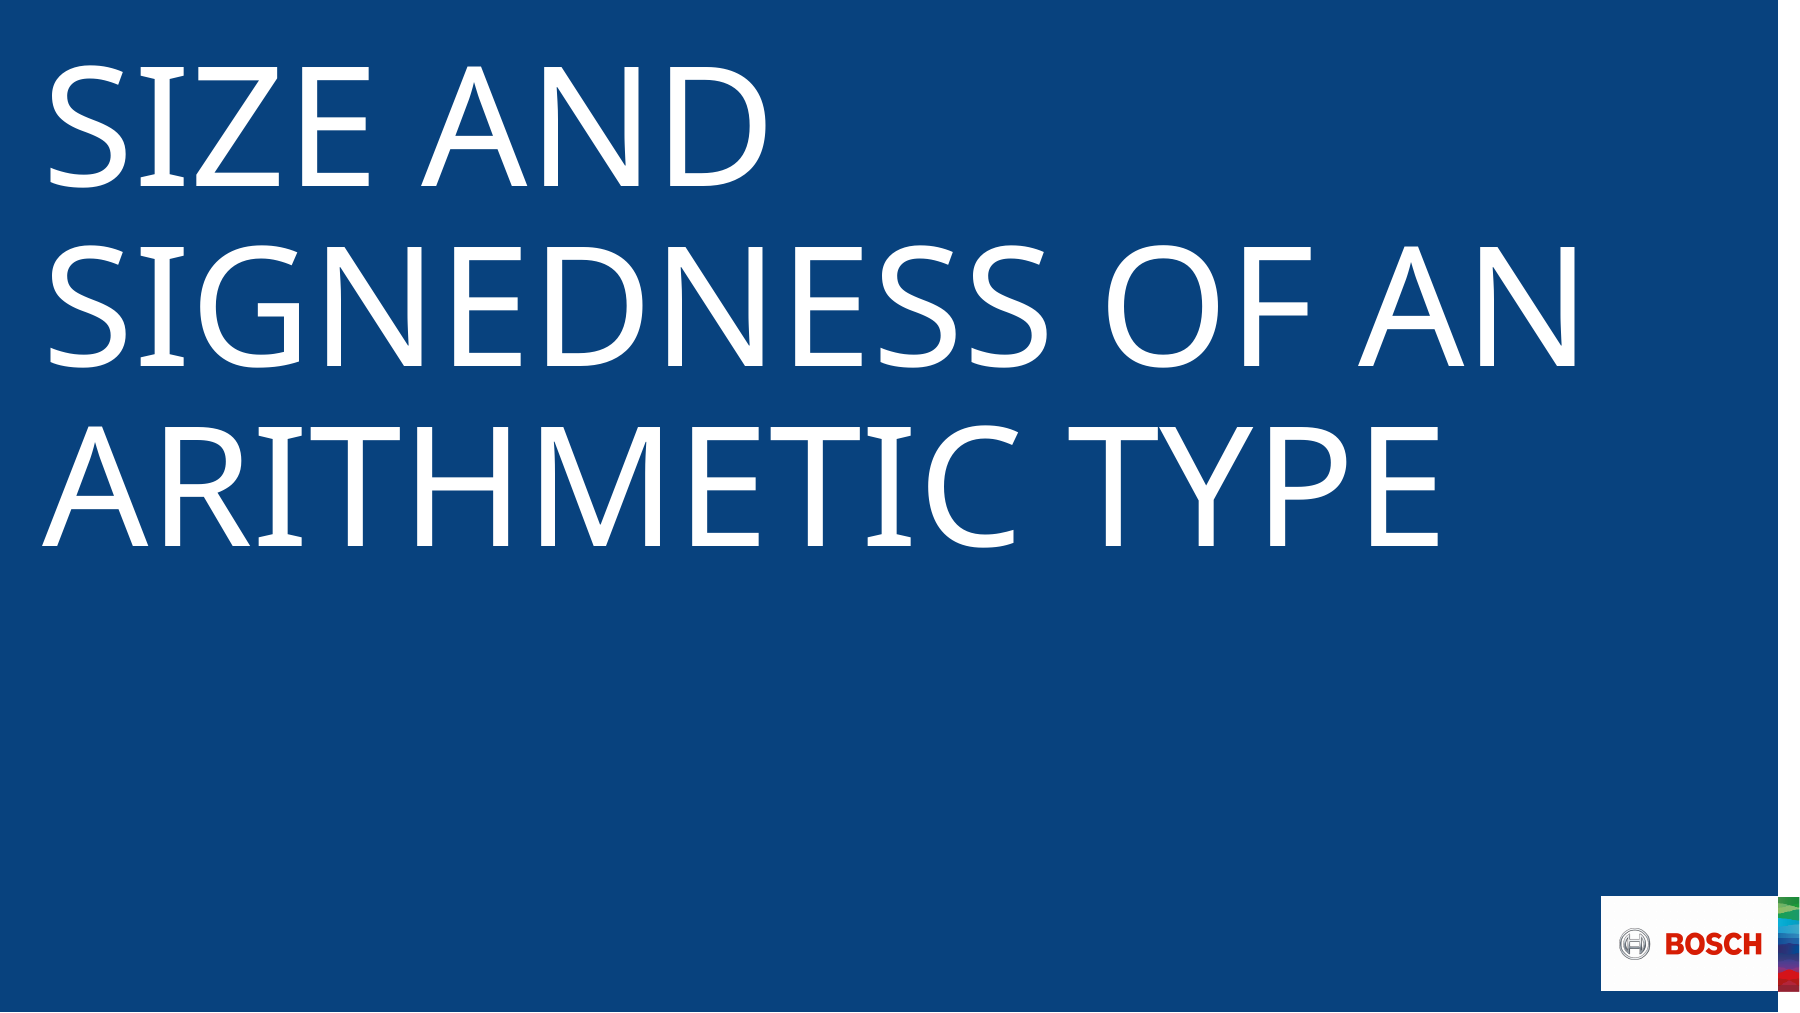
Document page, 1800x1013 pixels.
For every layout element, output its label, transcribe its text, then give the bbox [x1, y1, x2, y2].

title Size and signedness of an arithmetic type [42, 42, 1663, 897]
picture [1600, 0, 1800, 1013]
